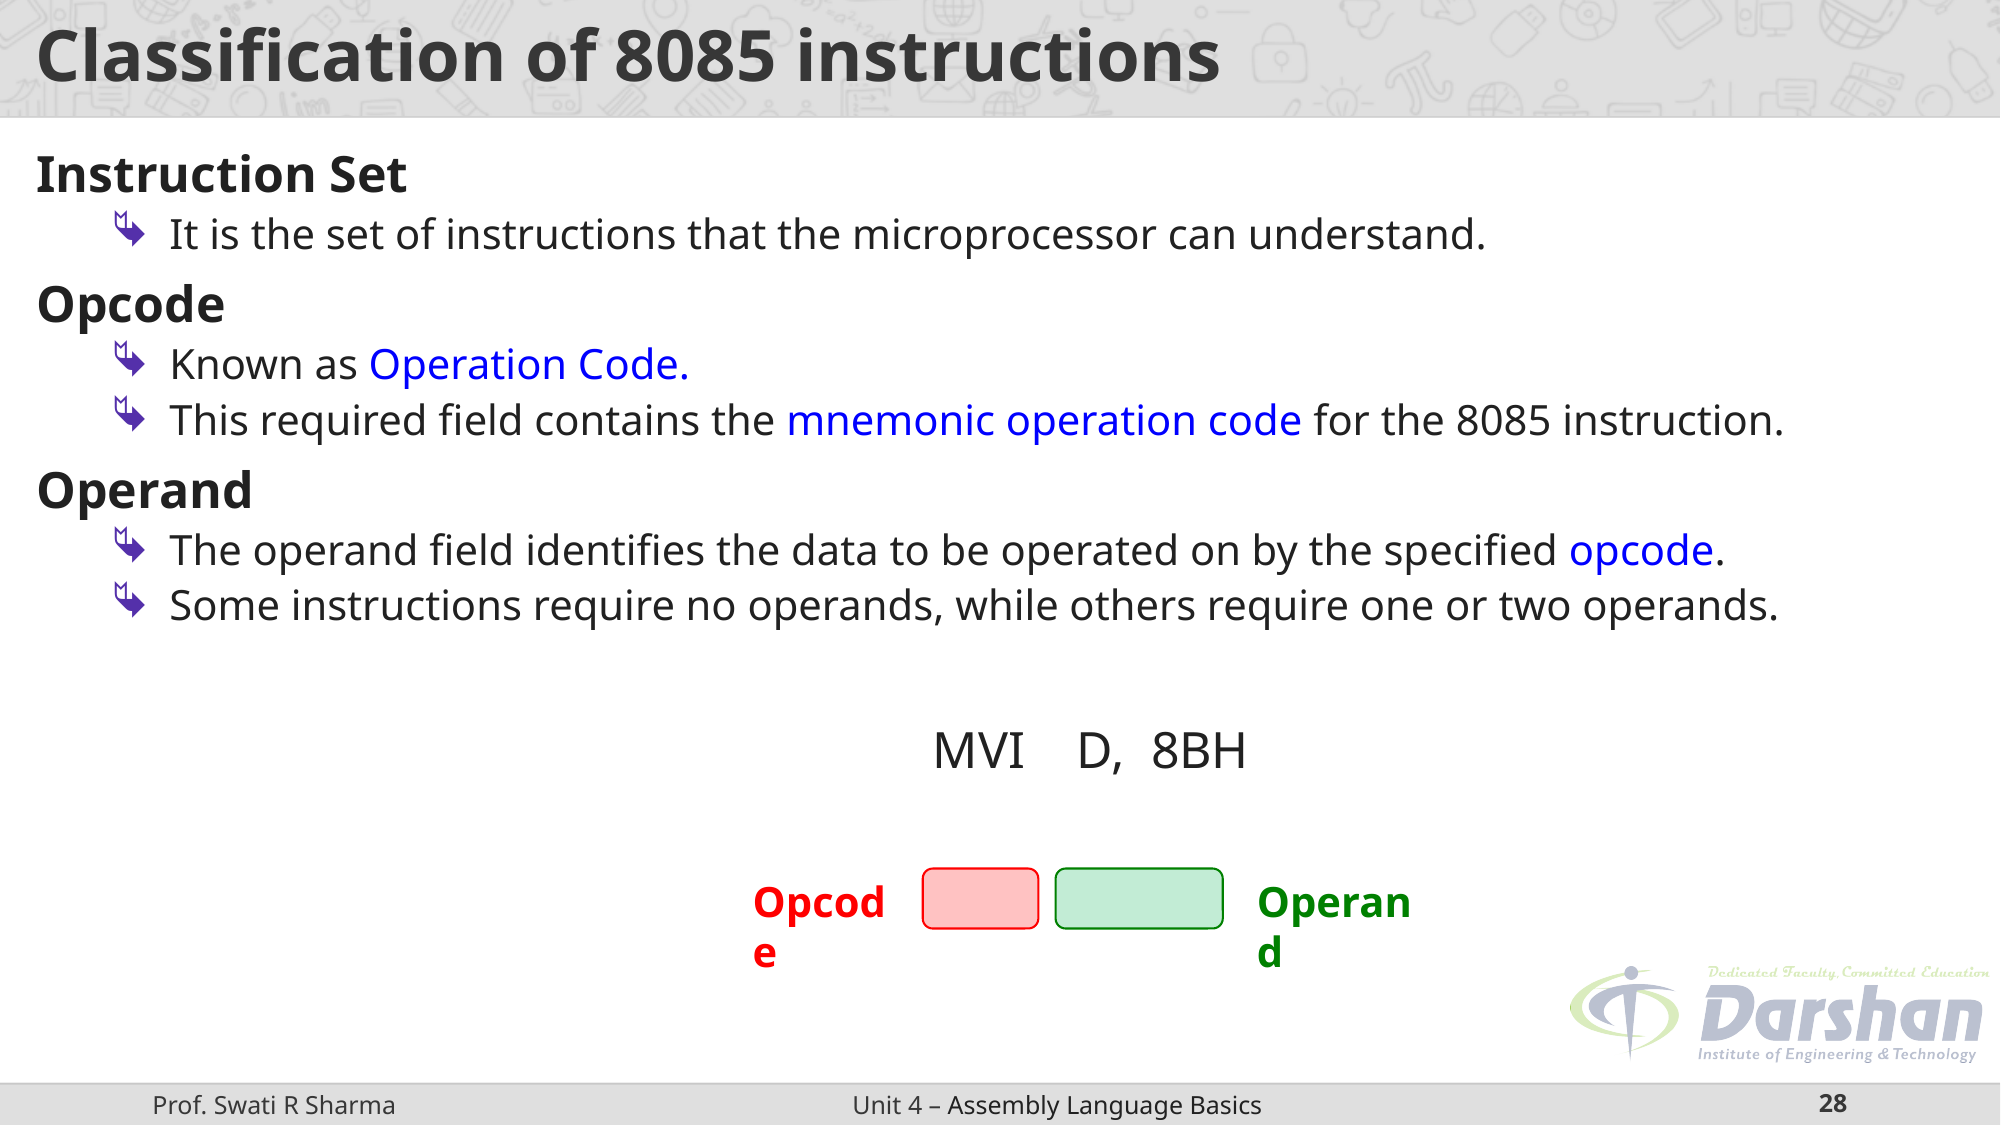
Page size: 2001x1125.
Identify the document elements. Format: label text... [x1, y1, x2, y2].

text_box [1054, 867, 1224, 930]
text_box [1570, 966, 1990, 1063]
title Classification of 8085 instructions [0, 0, 2000, 117]
text_box Opcode [737, 867, 909, 983]
text_box [921, 867, 1040, 930]
list Instruction Set It is the set of instructions that the microprocessor can understand. Opcode Known as Operation Code. This required field contains the mnemonic operation code for the 8085 instruction. Operand The operand field identifies the data to be operated on by the specified opcode. Some instructions require no operands, while others require one or two operands. MVI D, 8BH [21, 141, 1979, 1059]
text_box Operand [1242, 867, 1430, 983]
